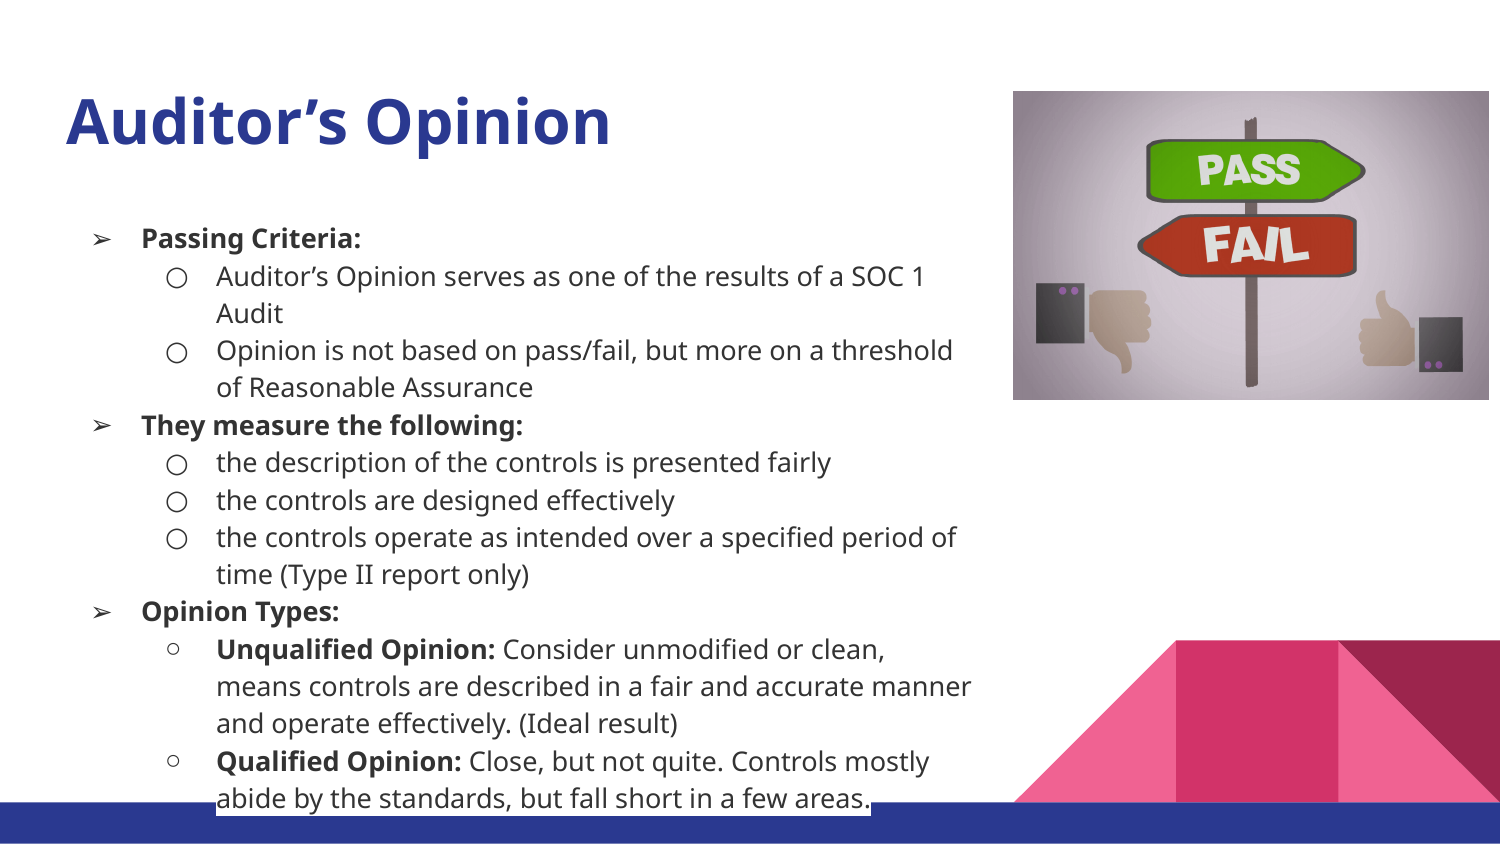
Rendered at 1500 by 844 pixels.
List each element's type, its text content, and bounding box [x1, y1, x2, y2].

list Passing Criteria: Auditor’s Opinion serves as one of the results of a SOC 1 Audit Opinion is not based on pass/fail, but more on a threshold of Reasonable Assurance They measure the following: the description of the controls is presented fairly the controls are designed effectively the controls operate as intended over a specified period of time (Type II report only) Opinion Types: Unqualified Opinion: Consider unmodified or clean, means controls are described in a fair and accurate manner and operate effectively. (Ideal result) Qualified Opinion: Close, but not quite. Controls mostly abide by the standards, but fall short in a few areas. [51, 201, 992, 750]
title Auditor’s Opinion [51, 67, 1449, 167]
picture [1013, 91, 1489, 400]
